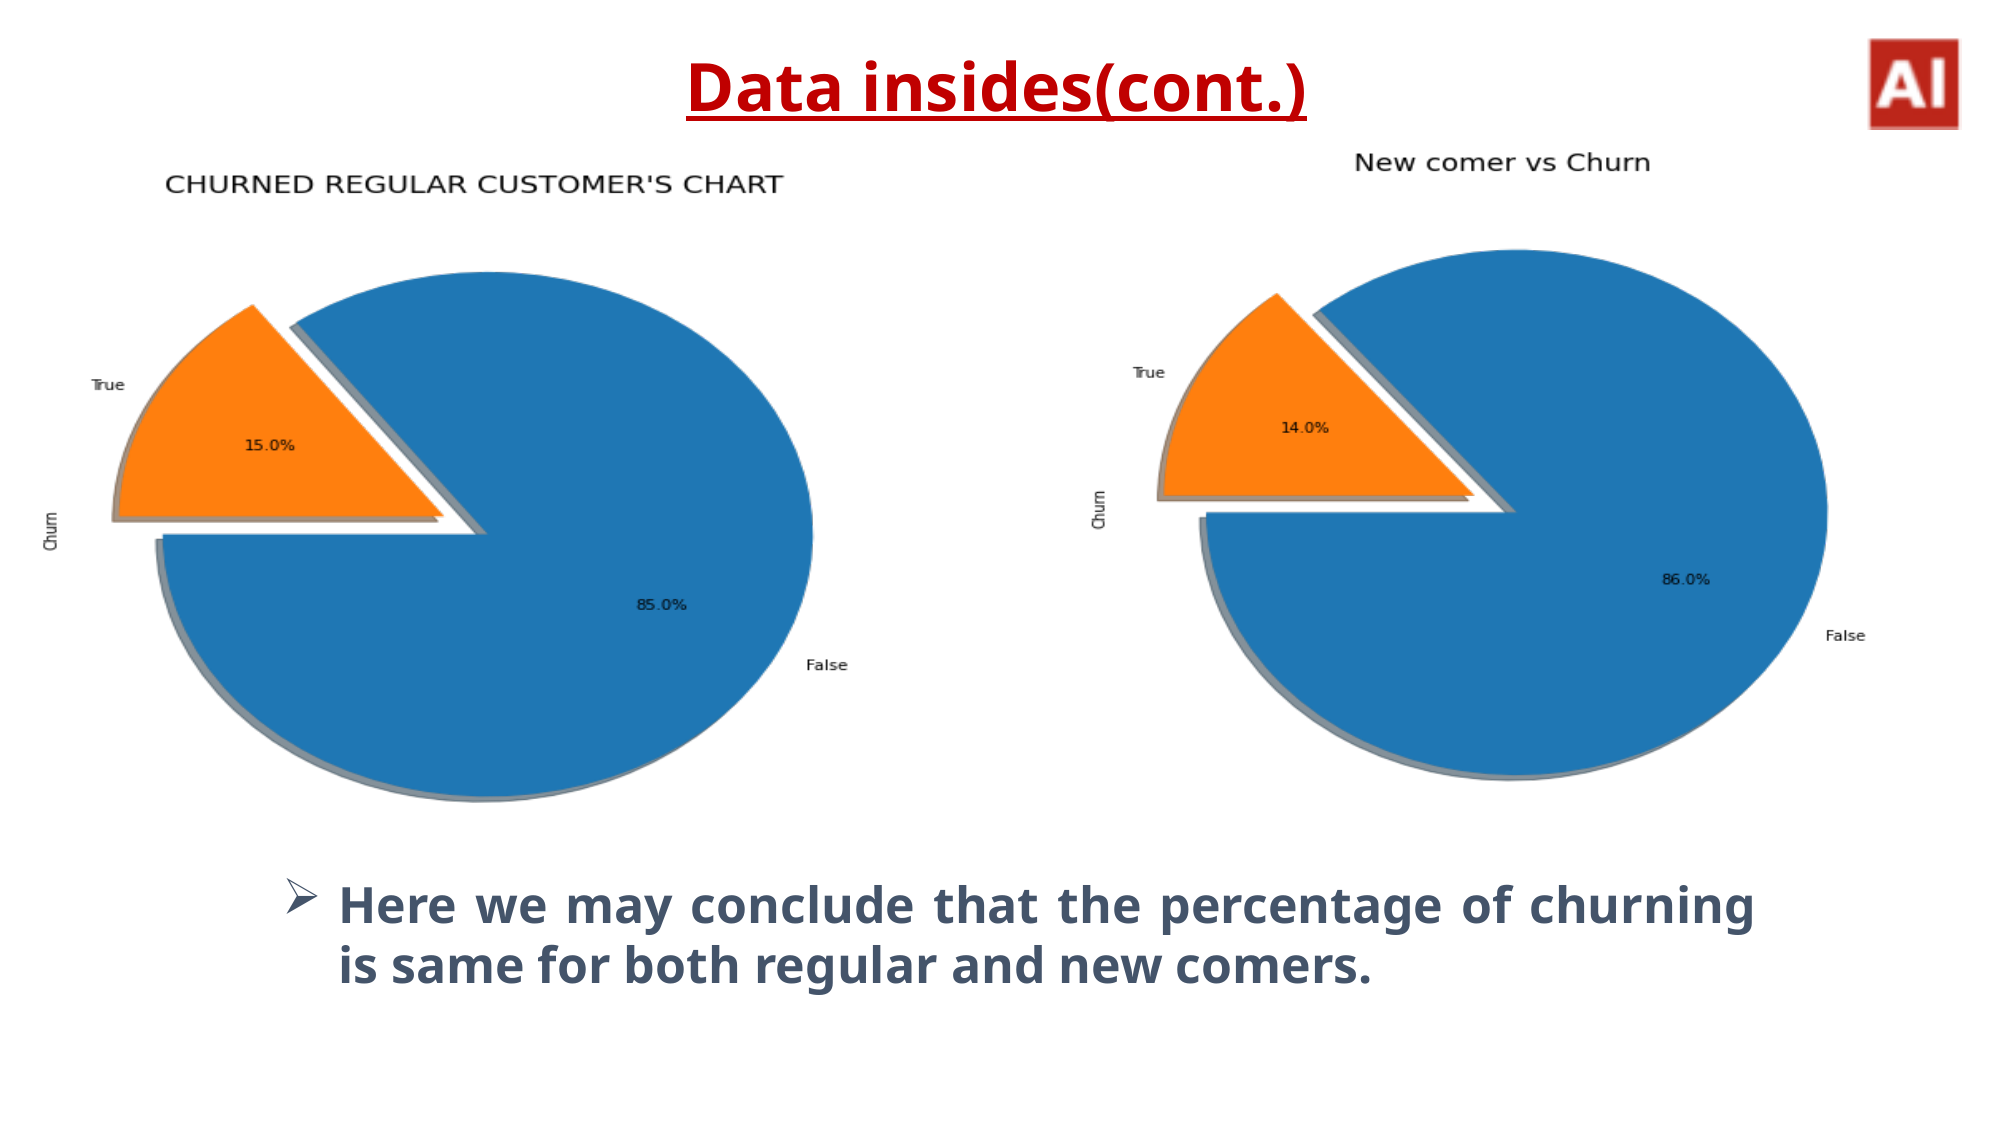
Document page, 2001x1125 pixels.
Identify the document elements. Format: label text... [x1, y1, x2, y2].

picture [1081, 143, 1902, 845]
picture [1866, 37, 1962, 130]
picture [32, 164, 891, 866]
text_box Here we may conclude that the percentage of churning is same for both regular and new comers. [267, 865, 1772, 1001]
text_box Data insides(cont.) [32, 37, 1962, 133]
